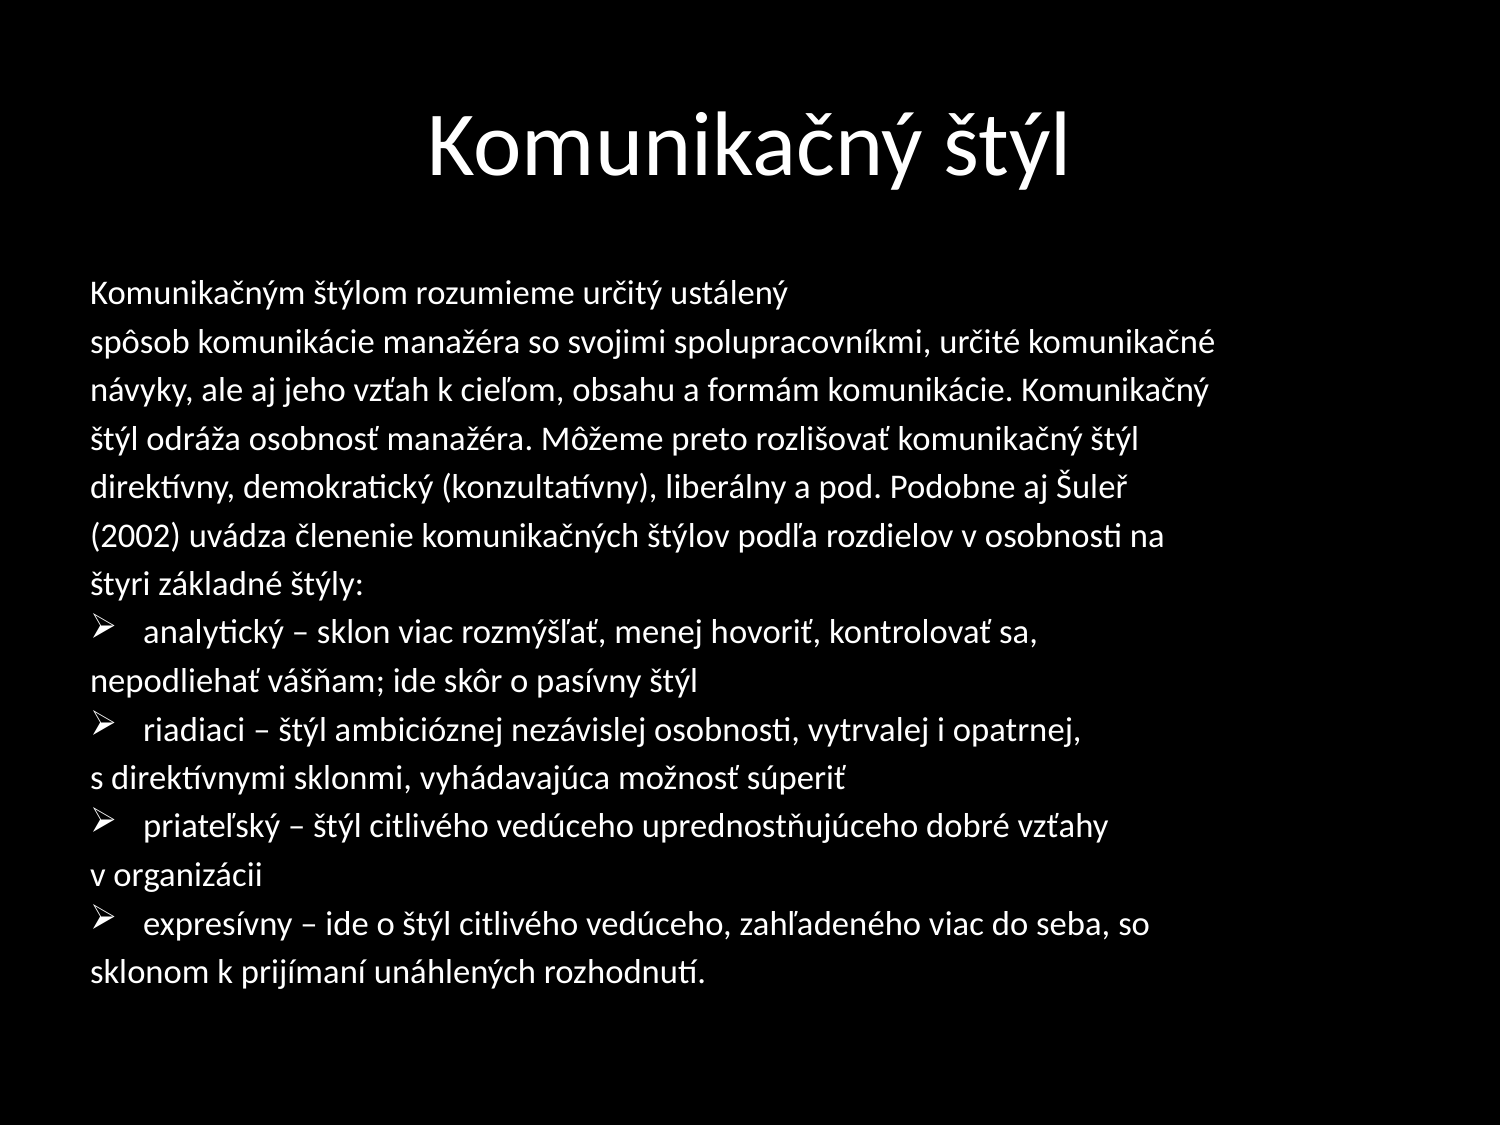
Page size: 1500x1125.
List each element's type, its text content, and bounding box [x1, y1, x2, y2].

list Komunikačným štýlom rozumieme určitý ustálený spôsob komunikácie manažéra so svojimi spolupracovníkmi, určité komunikačné návyky, ale aj jeho vzťah k cieľom, obsahu a formám komunikácie. Komunikačný štýl odráža osobnosť manažéra. Môžeme preto rozlišovať komunikačný štýl direktívny, demokratický (konzultatívny), liberálny a pod. Podobne aj Šuleř (2002) uvádza členenie komunikačných štýlov podľa rozdielov v osobnosti na štyri základné štýly: analytický – sklon viac rozmýšľať, menej hovoriť, kontrolovať sa, nepodliehať vášňam; ide skôr o pasívny štýl riadiaci – štýl ambicióznej nezávislej osobnosti, vytrvalej i opatrnej, s direktívnymi sklonmi, vyhádavajúca možnosť súperiť priateľský – štýl citlivého vedúceho uprednostňujúceho dobré vzťahy v organizácii expresívny – ide o štýl citlivého vedúceho, zahľadeného viac do seba, so sklonom k prijímaní unáhlených rozhodnutí. [75, 262, 1425, 1005]
title Komunikačný štýl [75, 45, 1425, 233]
